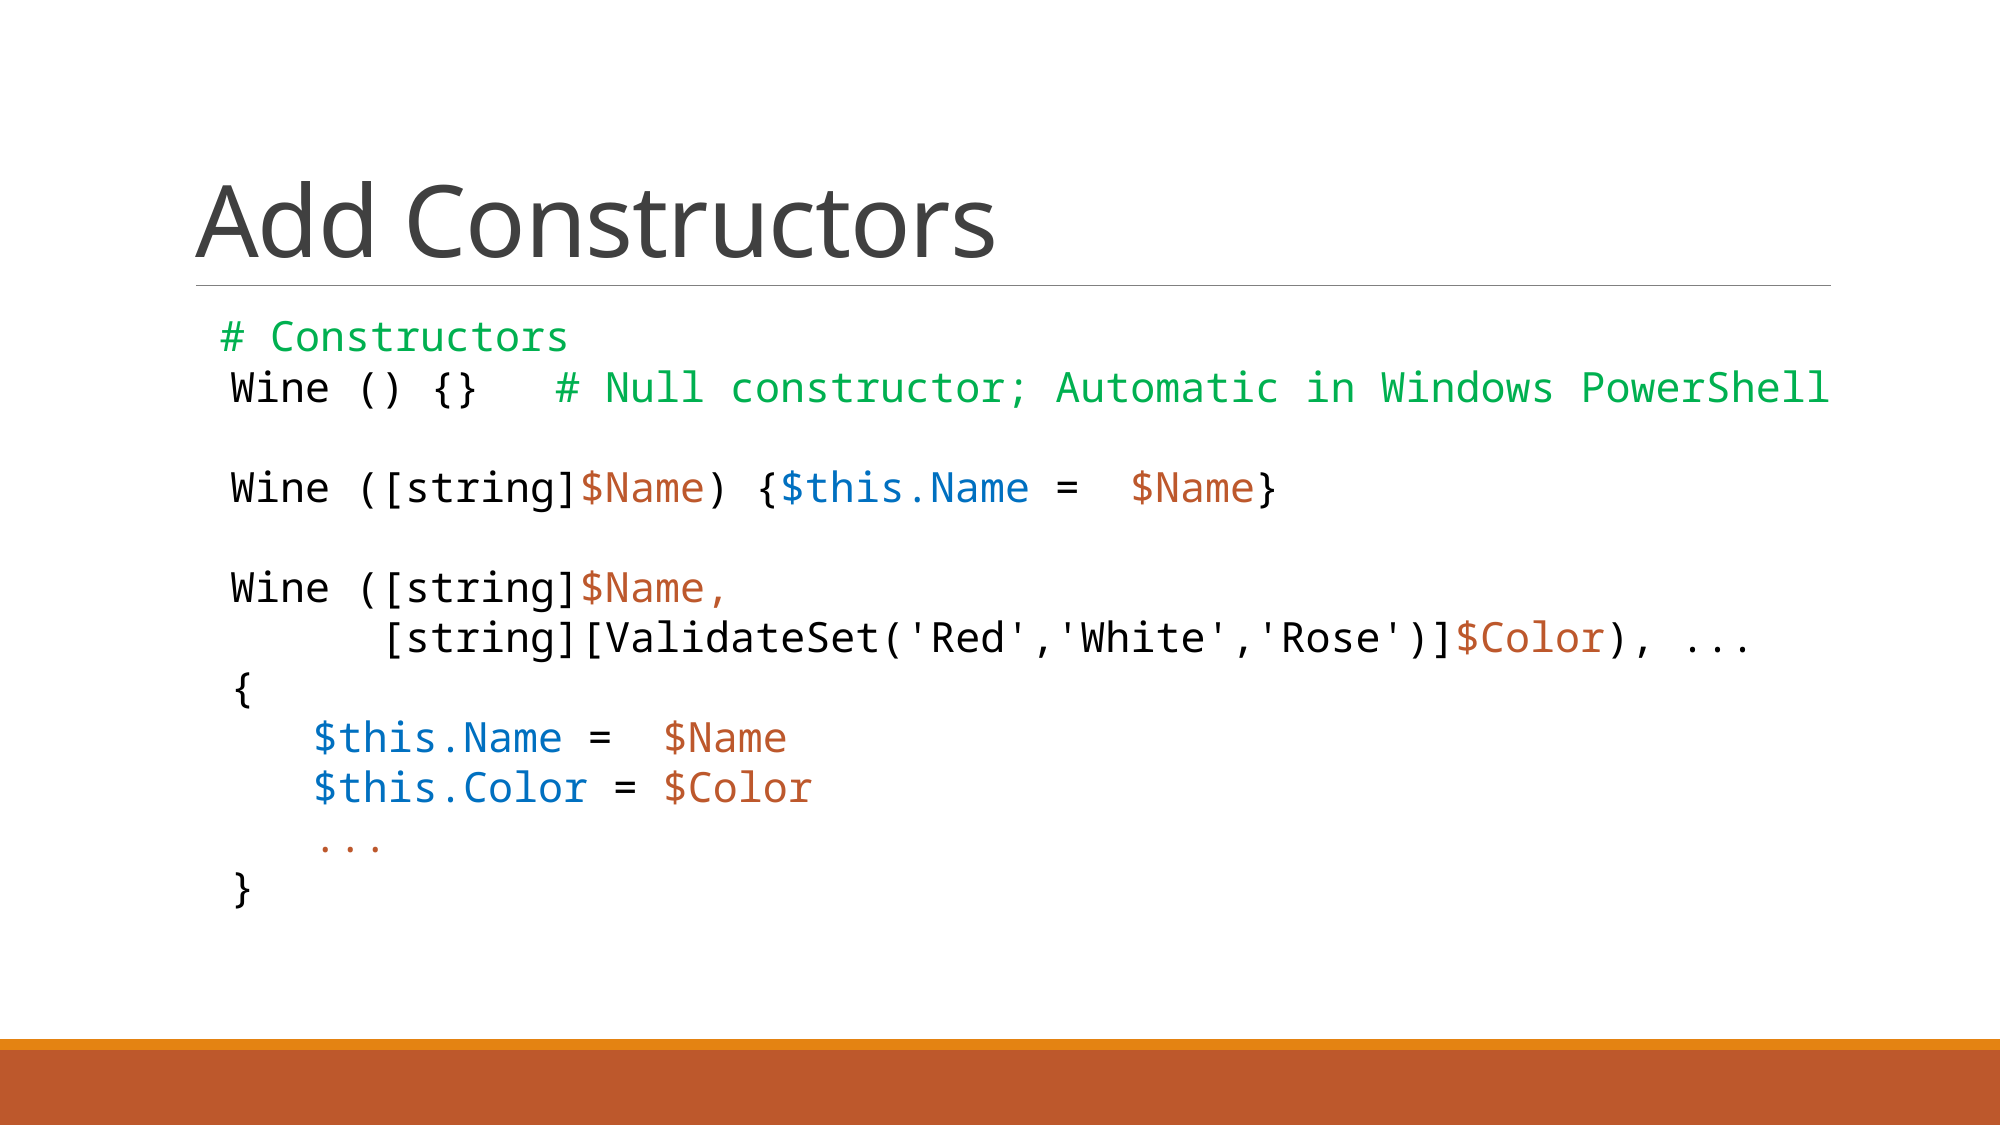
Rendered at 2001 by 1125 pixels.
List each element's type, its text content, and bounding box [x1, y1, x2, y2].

list # Constructors Wine () {} # Null constructor; Automatic in Windows PowerShell Wine ([string]$Name) {$this.Name = $Name} Wine ([string]$Name, [string][ValidateSet('Red','White','Rose')]$Color), ... { $this.Name = $Name $this.Color = $Color ... } [180, 302, 1921, 963]
title Add Constructors [180, 47, 1830, 285]
